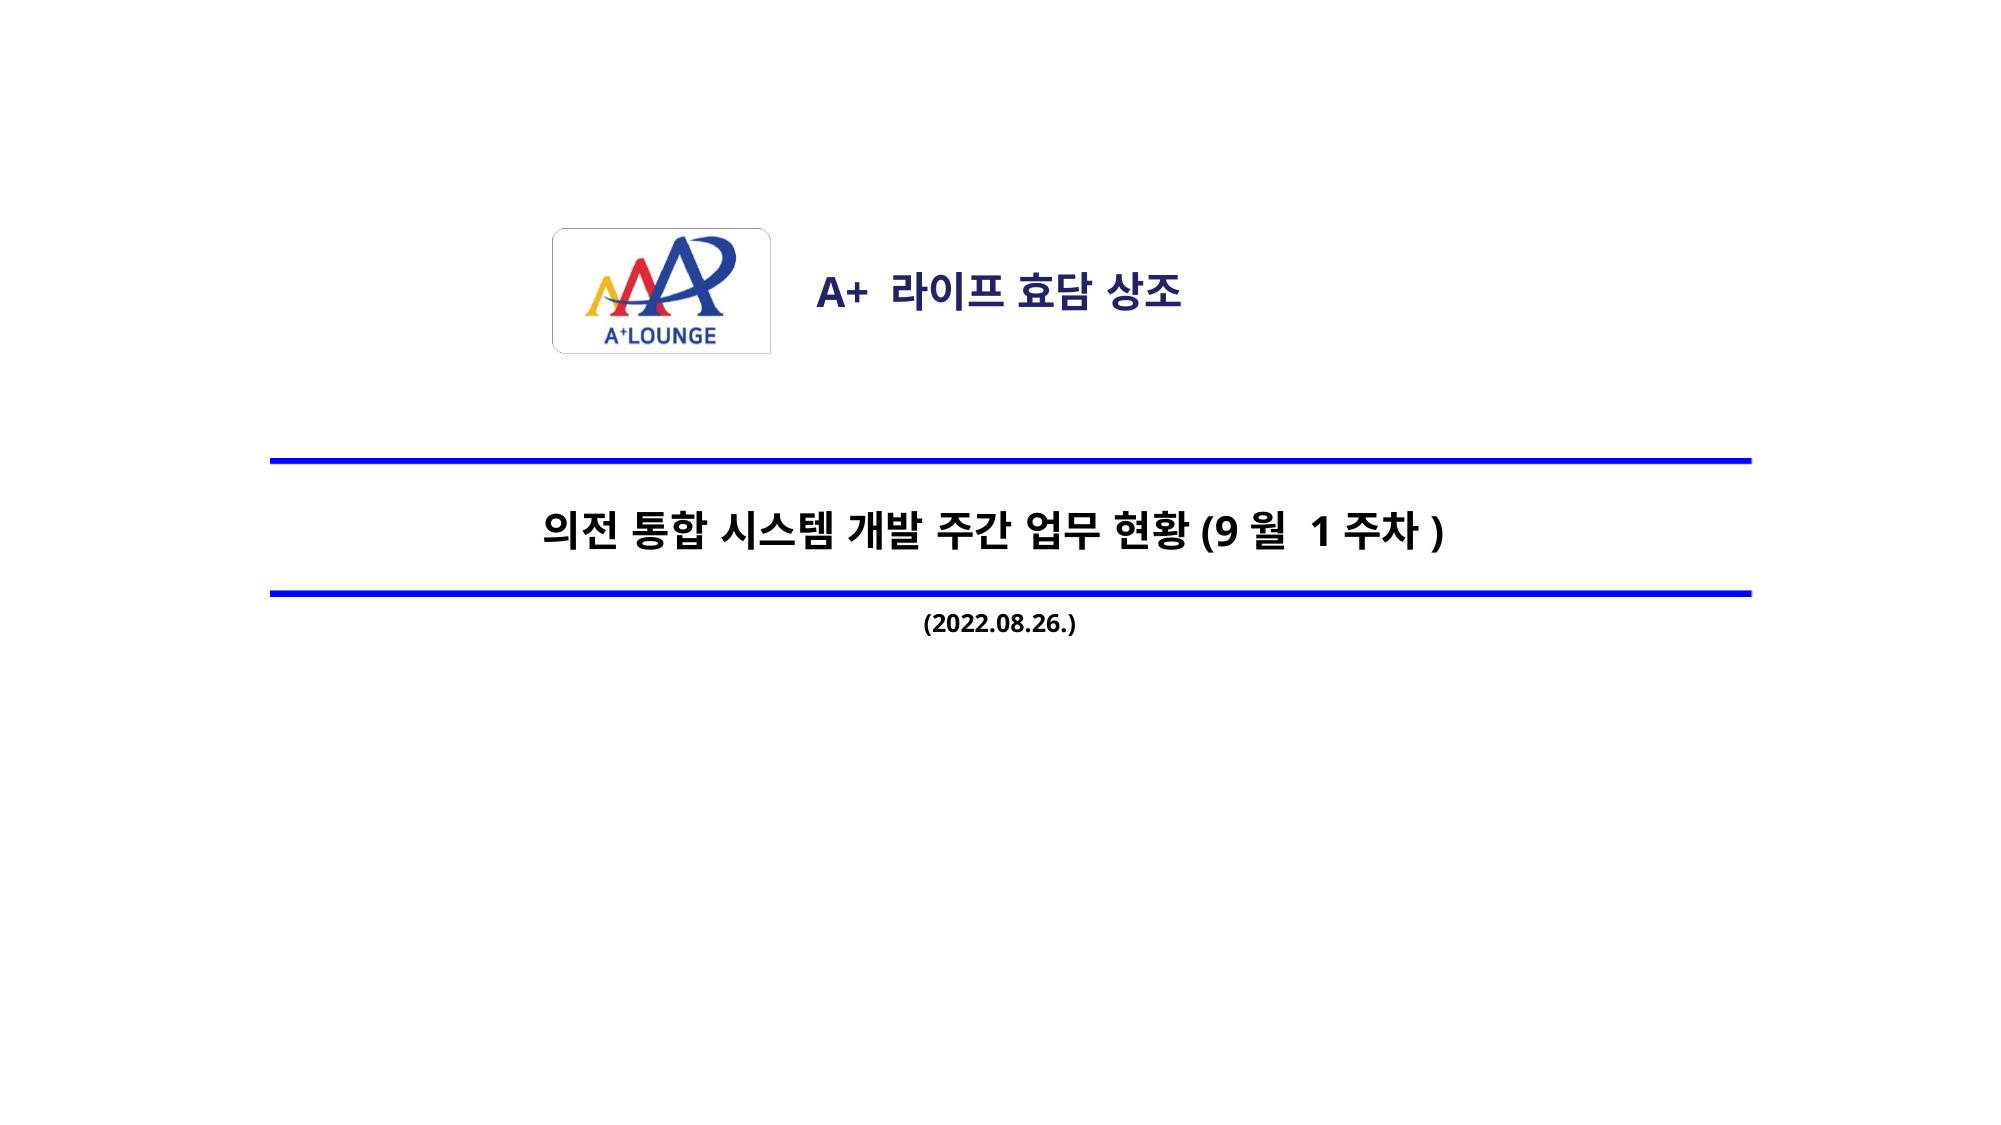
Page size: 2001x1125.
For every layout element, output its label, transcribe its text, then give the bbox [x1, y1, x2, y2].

picture [270, 458, 1755, 597]
text_box (2022.08.26.) [718, 599, 1282, 645]
picture [551, 227, 771, 354]
text_box A+ 라이프 효담 상조 [771, 257, 1260, 323]
